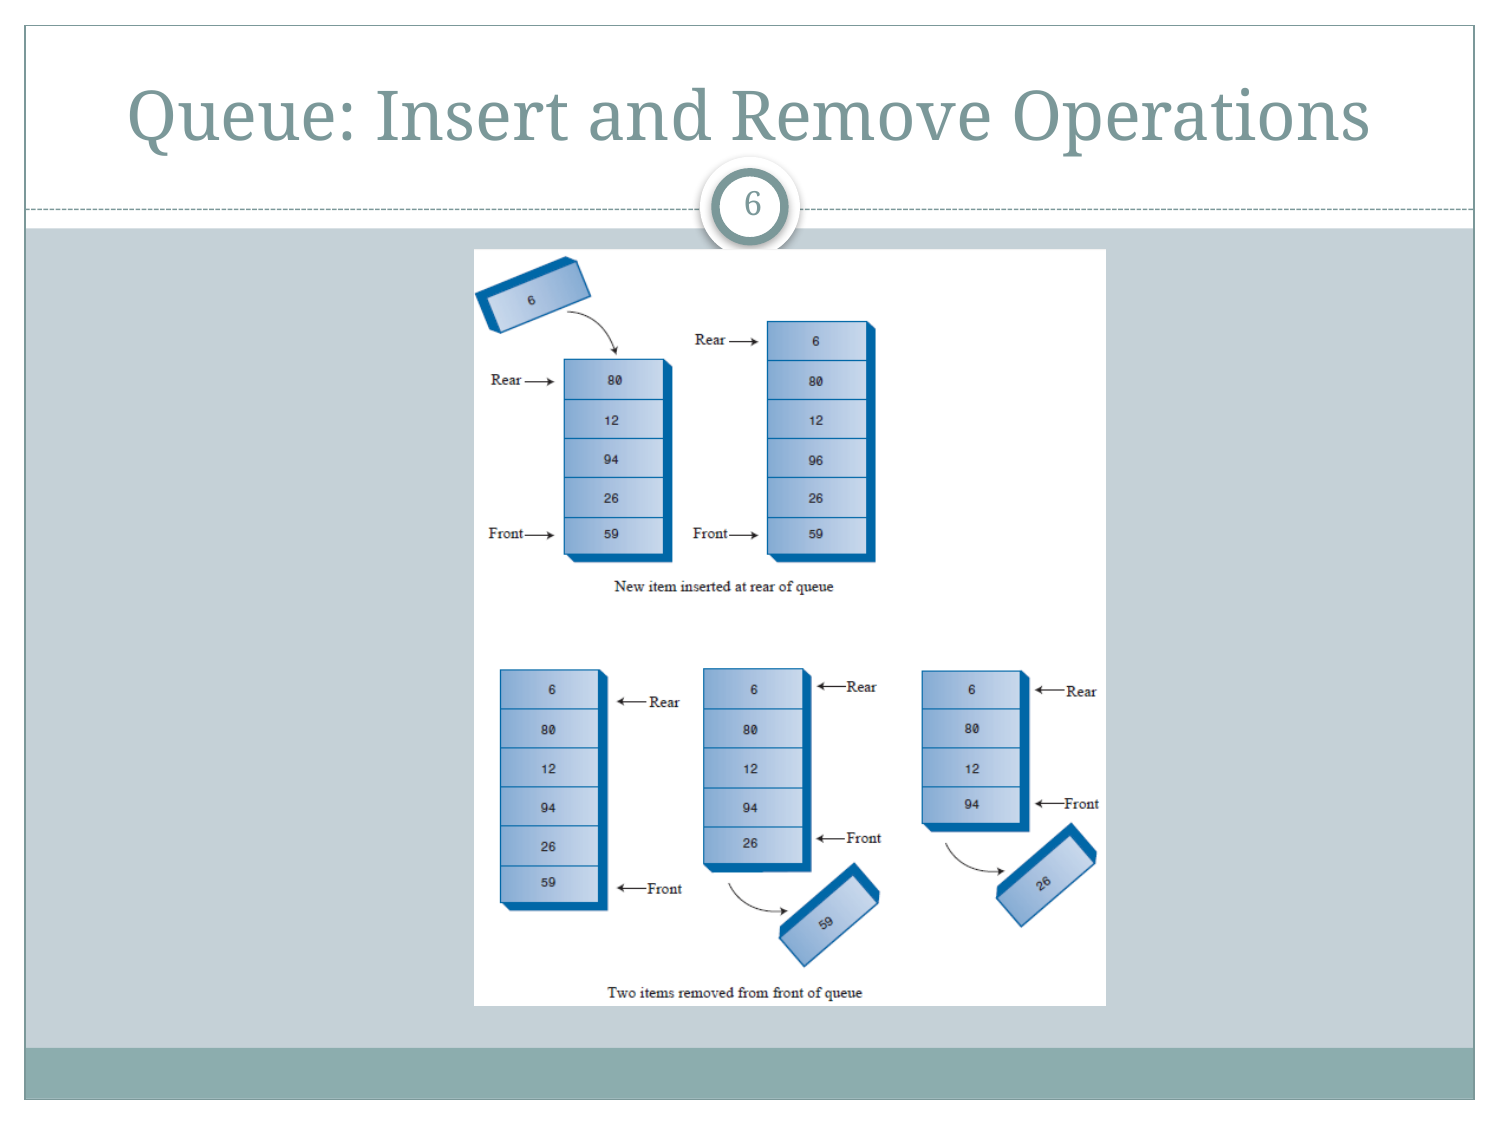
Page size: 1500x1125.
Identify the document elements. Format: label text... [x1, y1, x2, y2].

title Queue: Insert and Remove Operations [49, 37, 1450, 162]
picture [474, 249, 1106, 1006]
slide_number 6 [715, 168, 791, 241]
